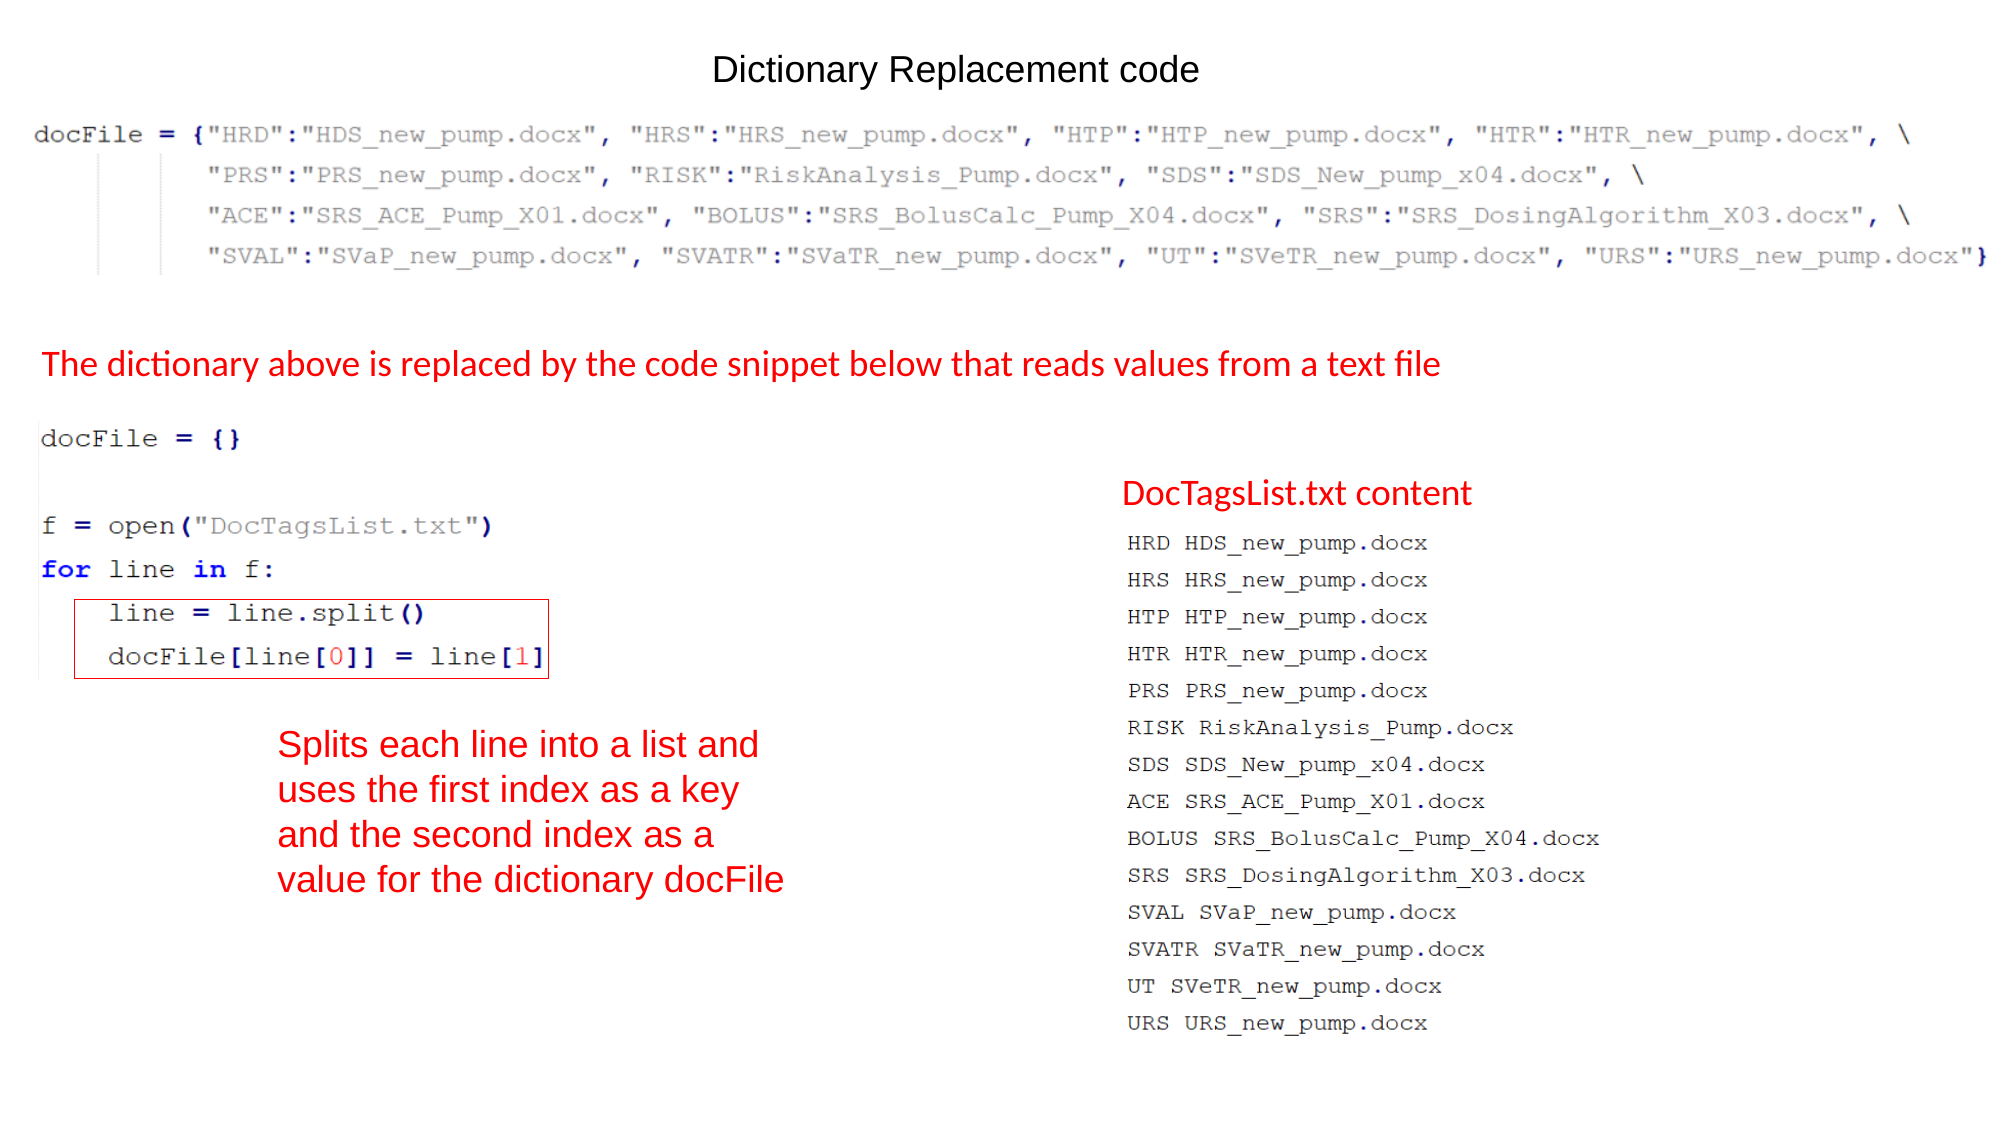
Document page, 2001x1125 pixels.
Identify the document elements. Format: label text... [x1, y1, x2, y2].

picture [1127, 529, 1611, 1044]
text_box Splits each line into a list and uses the first index as a key and the second index as a value for the dictionary docFile [262, 712, 825, 896]
picture [28, 118, 1988, 275]
text_box The dictionary above is replaced by the code snippet below that reads values from a text file [26, 331, 1950, 392]
picture [37, 420, 550, 679]
text_box DocTagsList.txt content [1107, 460, 1499, 521]
text_box Dictionary Replacement code [562, 37, 1350, 95]
